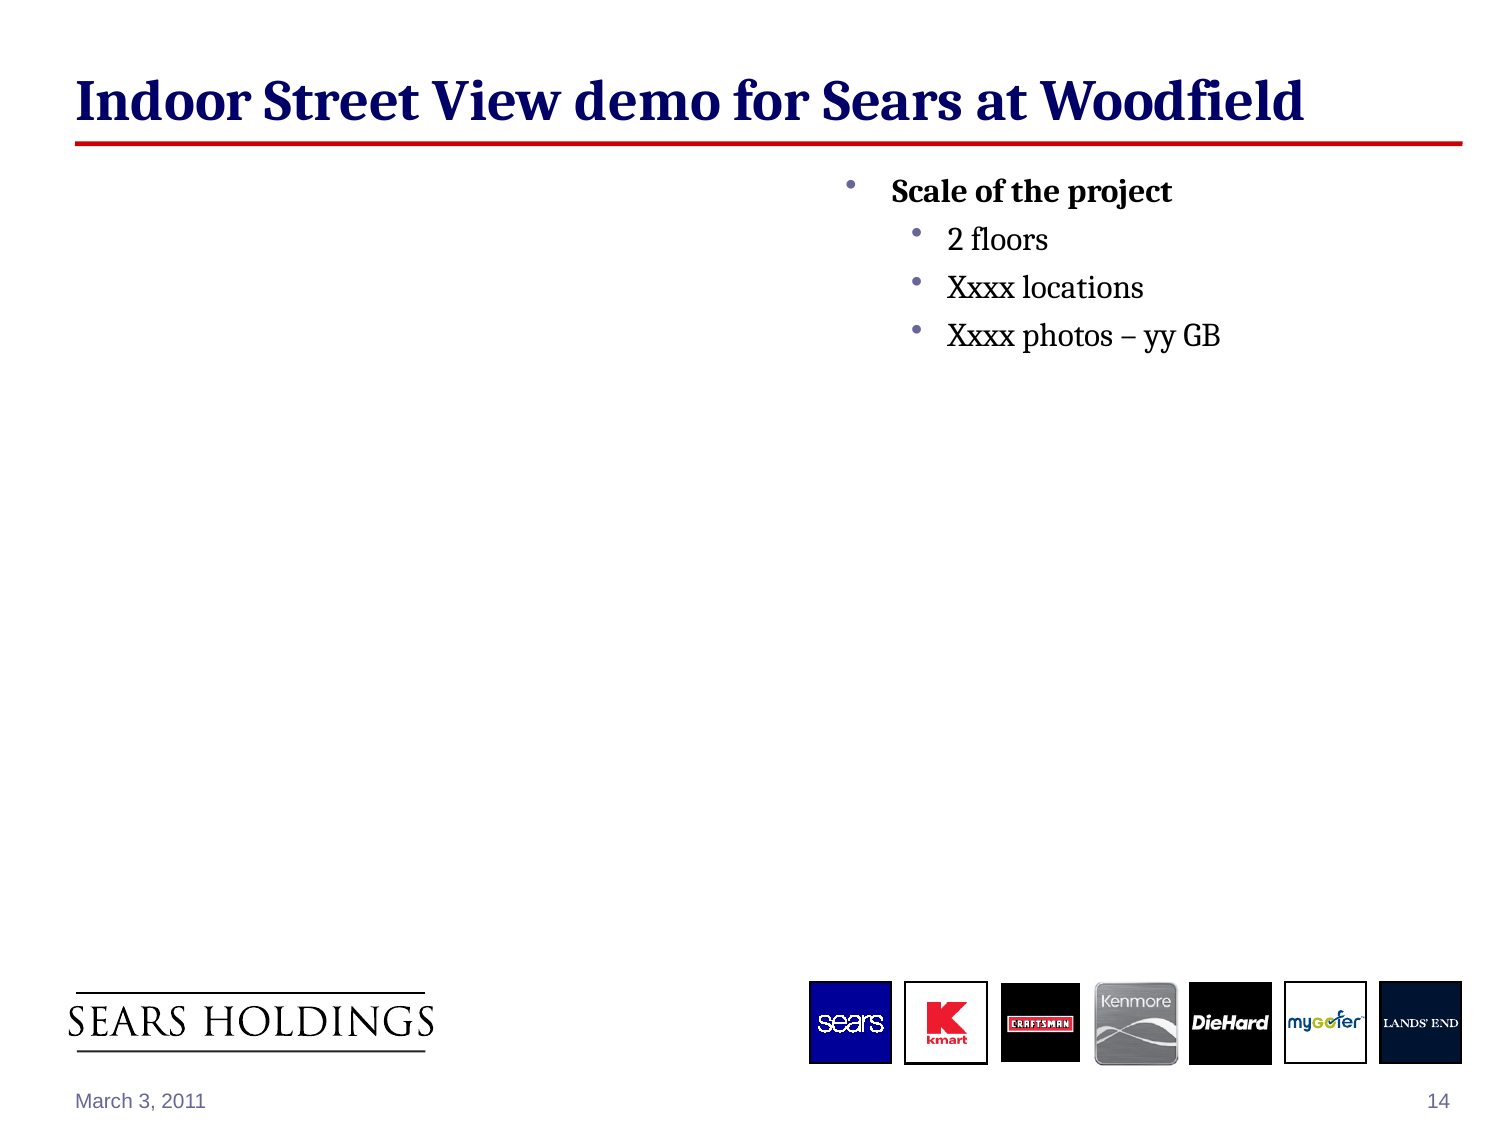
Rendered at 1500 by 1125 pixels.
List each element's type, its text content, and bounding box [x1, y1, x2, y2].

title Indoor Street View demo for Sears at Woodfield [75, 62, 1464, 133]
picture [1093, 980, 1179, 1066]
picture [1189, 982, 1272, 1065]
picture [927, 1002, 967, 1044]
list Scale of the project 2 floors Xxxx locations Xxxx photos – yy GB [845, 168, 1463, 938]
